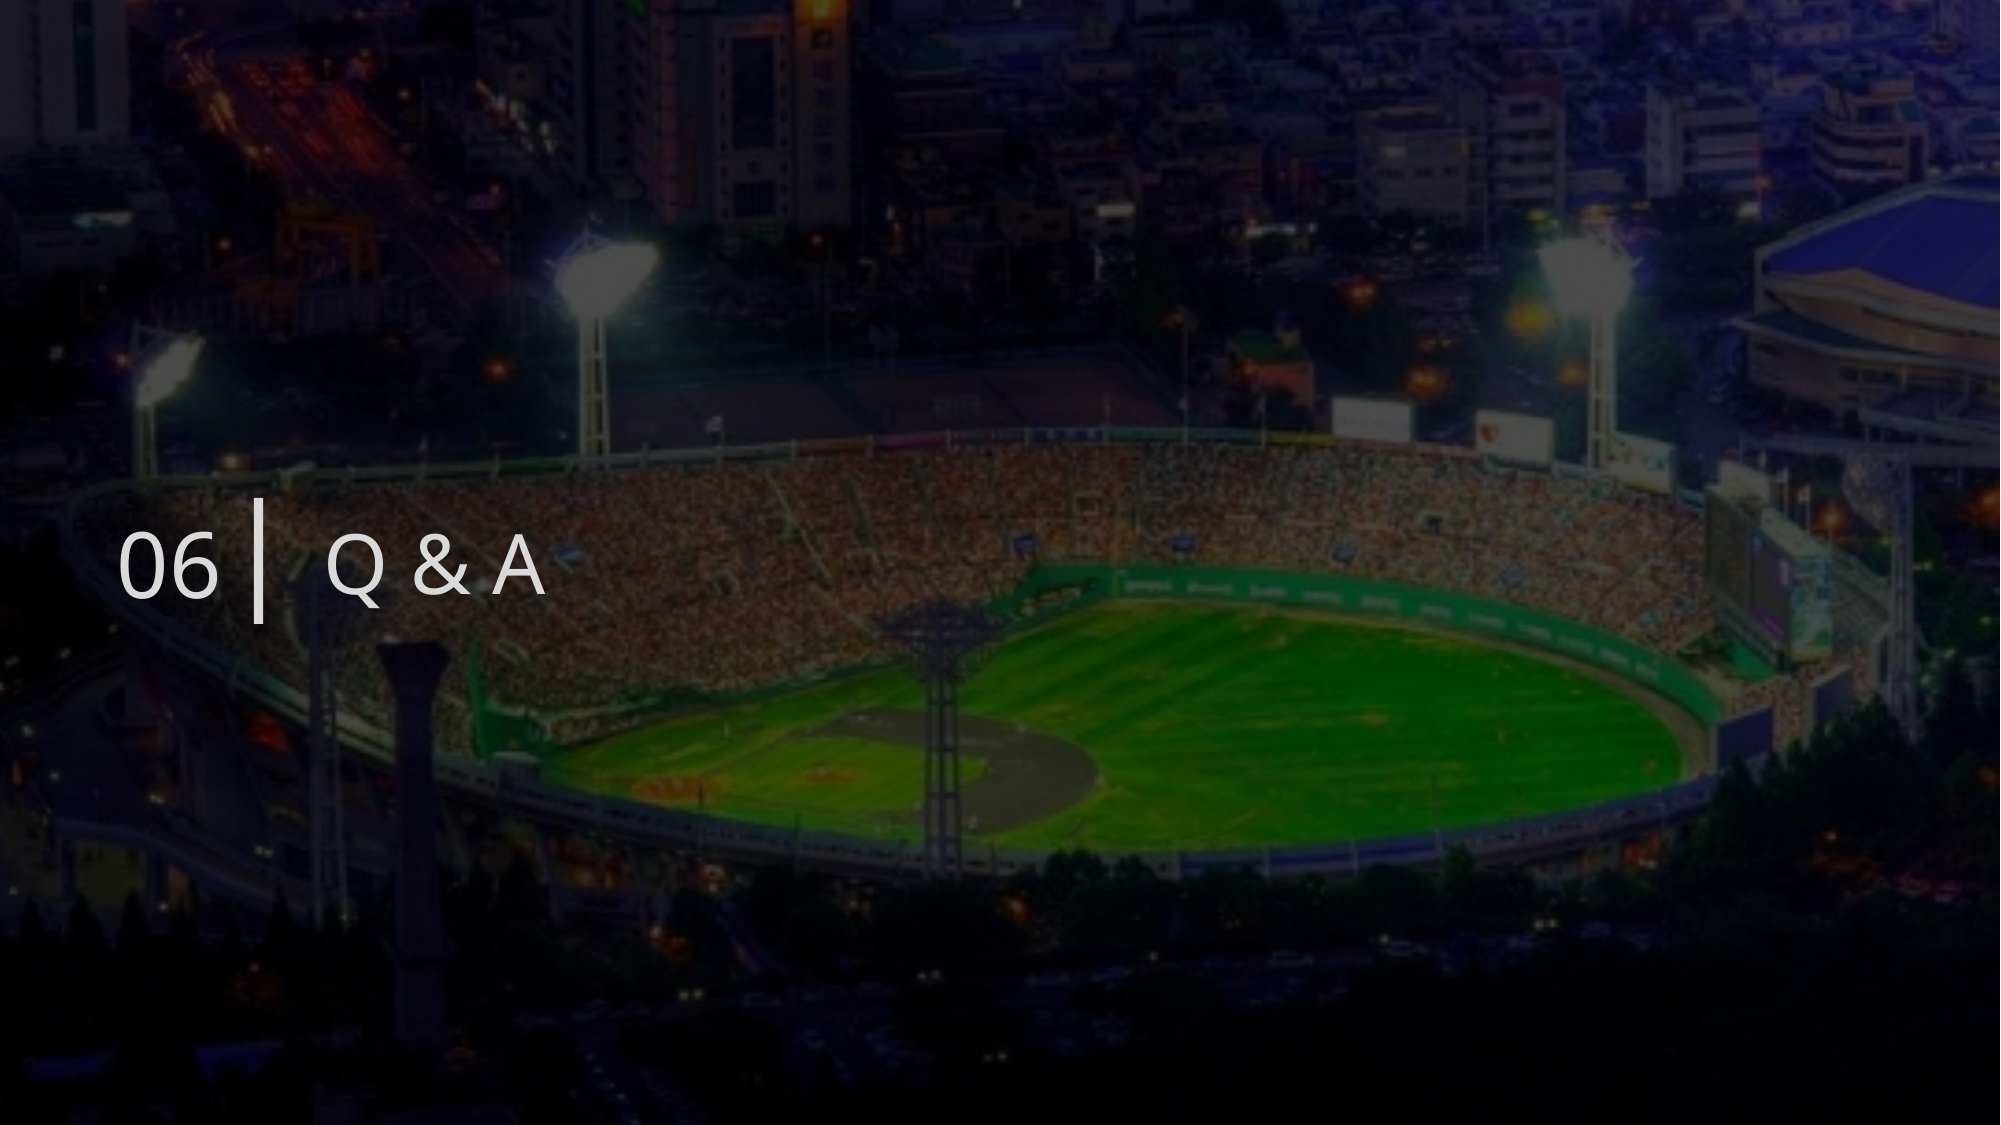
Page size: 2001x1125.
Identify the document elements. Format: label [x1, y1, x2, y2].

text_box [102, 497, 565, 625]
picture [0, 0, 2000, 1125]
